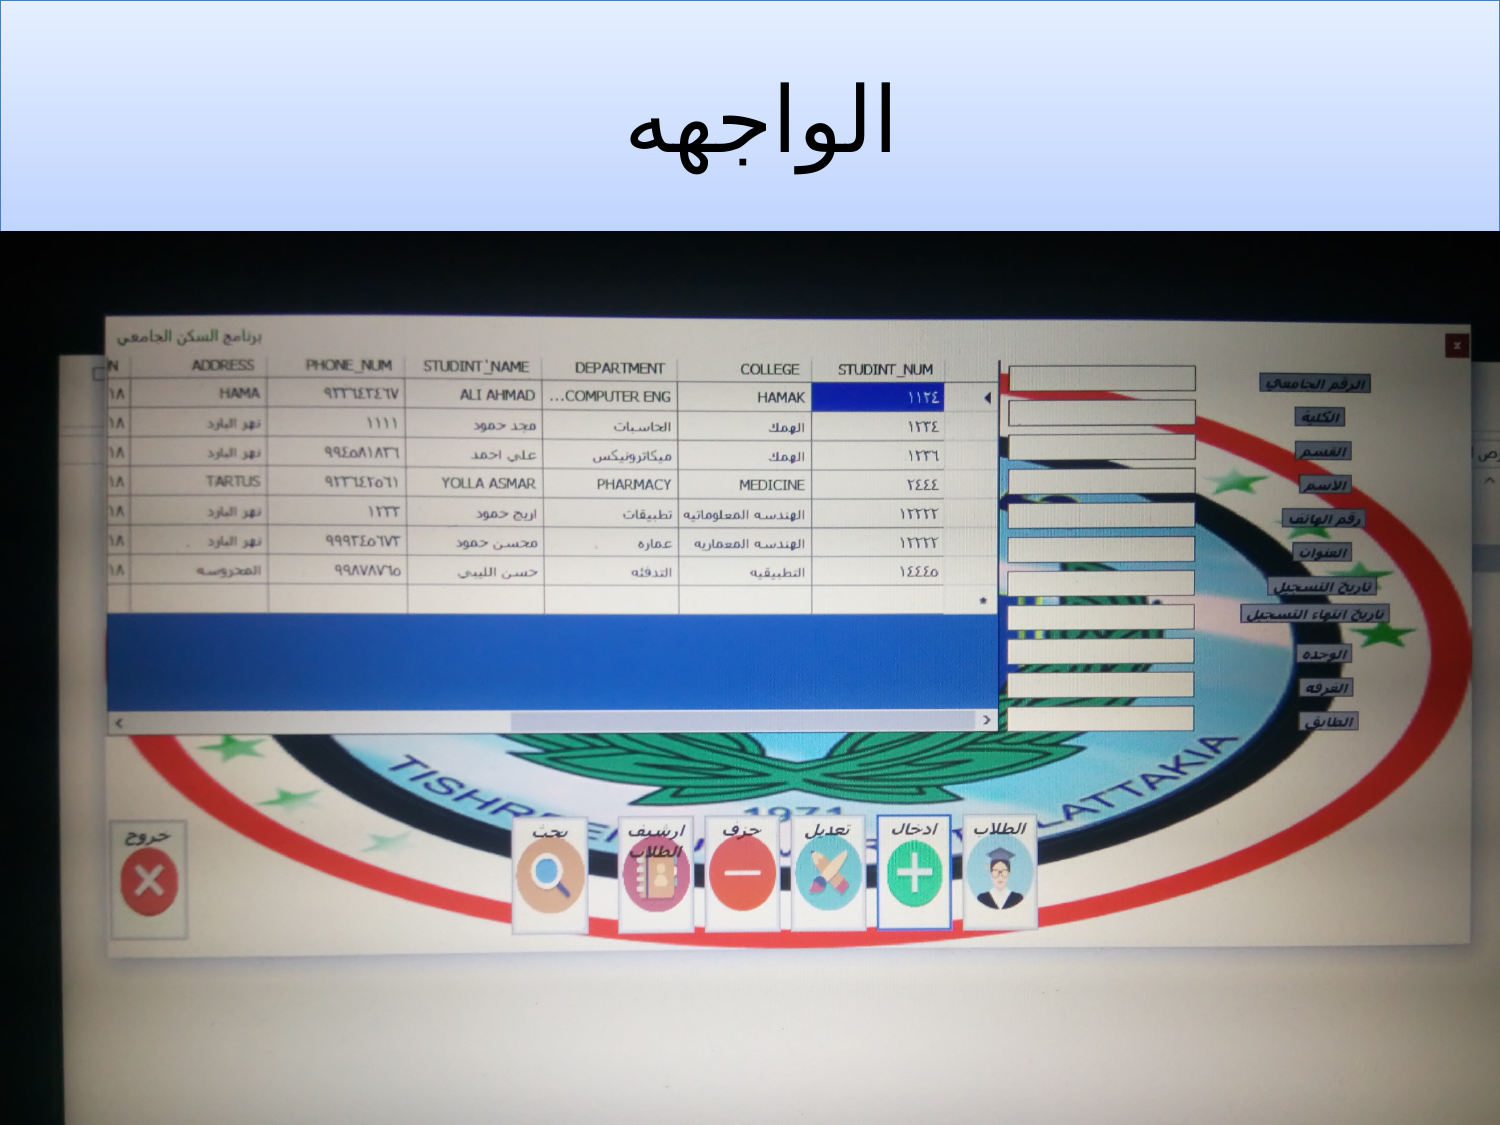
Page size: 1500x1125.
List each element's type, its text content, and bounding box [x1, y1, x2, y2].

title الواجهه [0, 0, 1500, 231]
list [0, 231, 1500, 1125]
